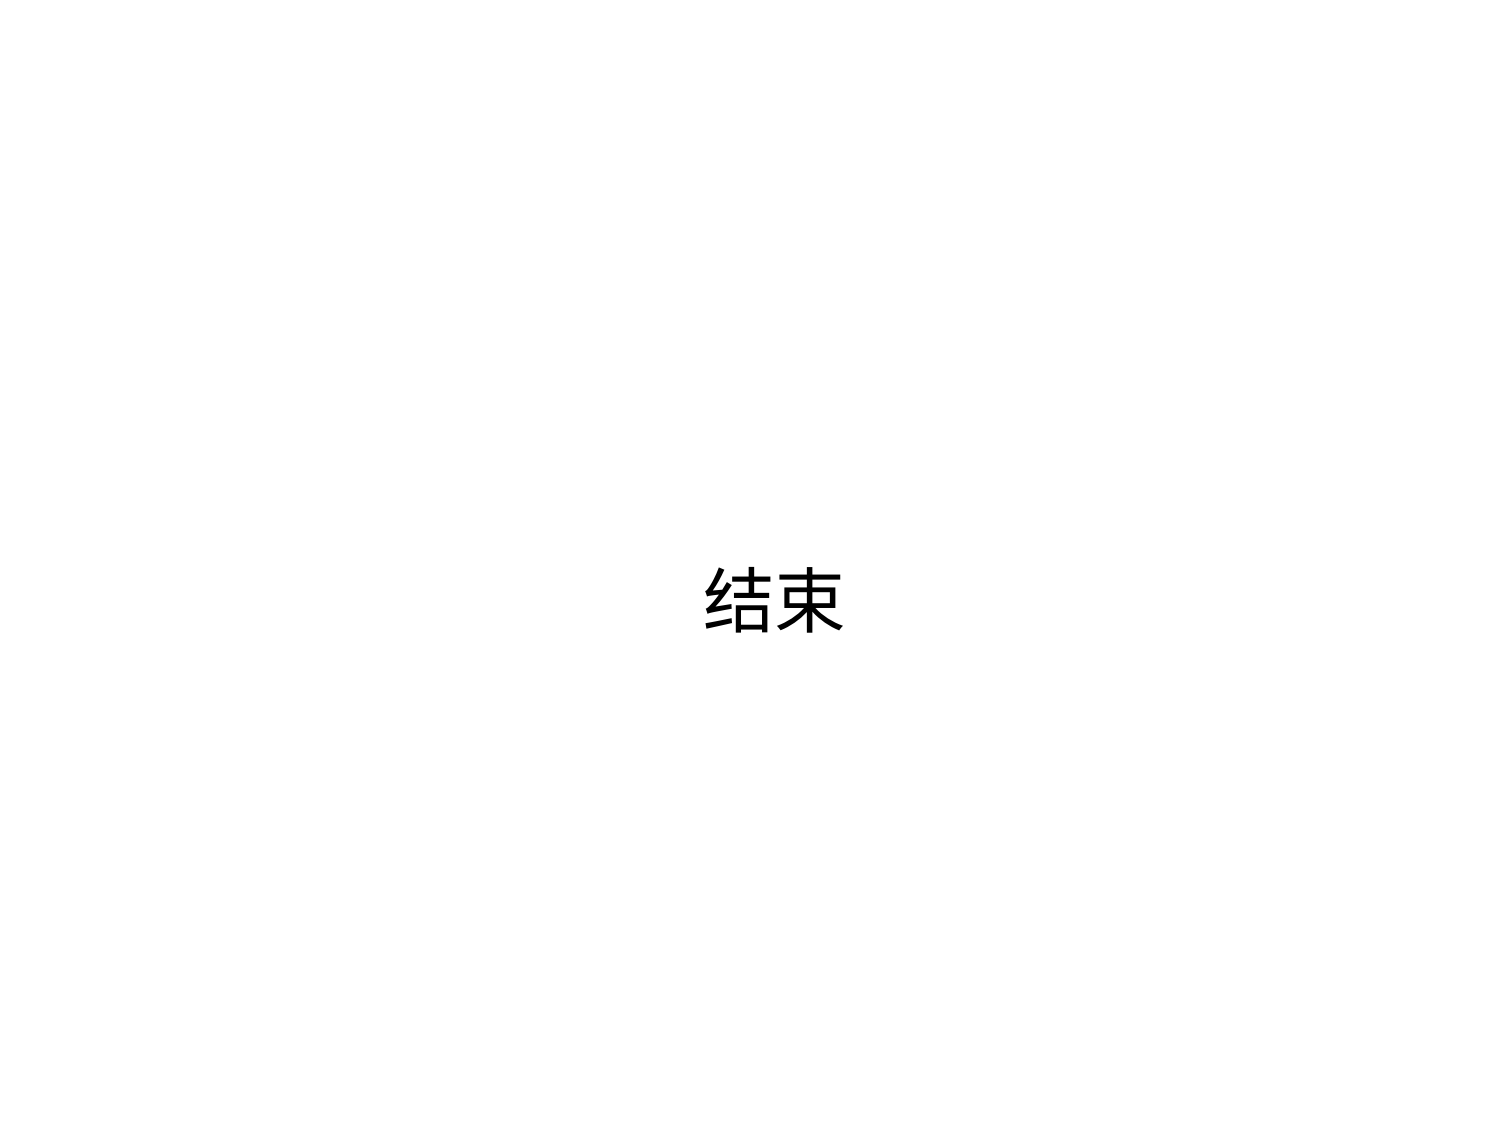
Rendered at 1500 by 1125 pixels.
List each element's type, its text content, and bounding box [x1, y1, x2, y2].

title 结束 [99, 548, 1450, 737]
